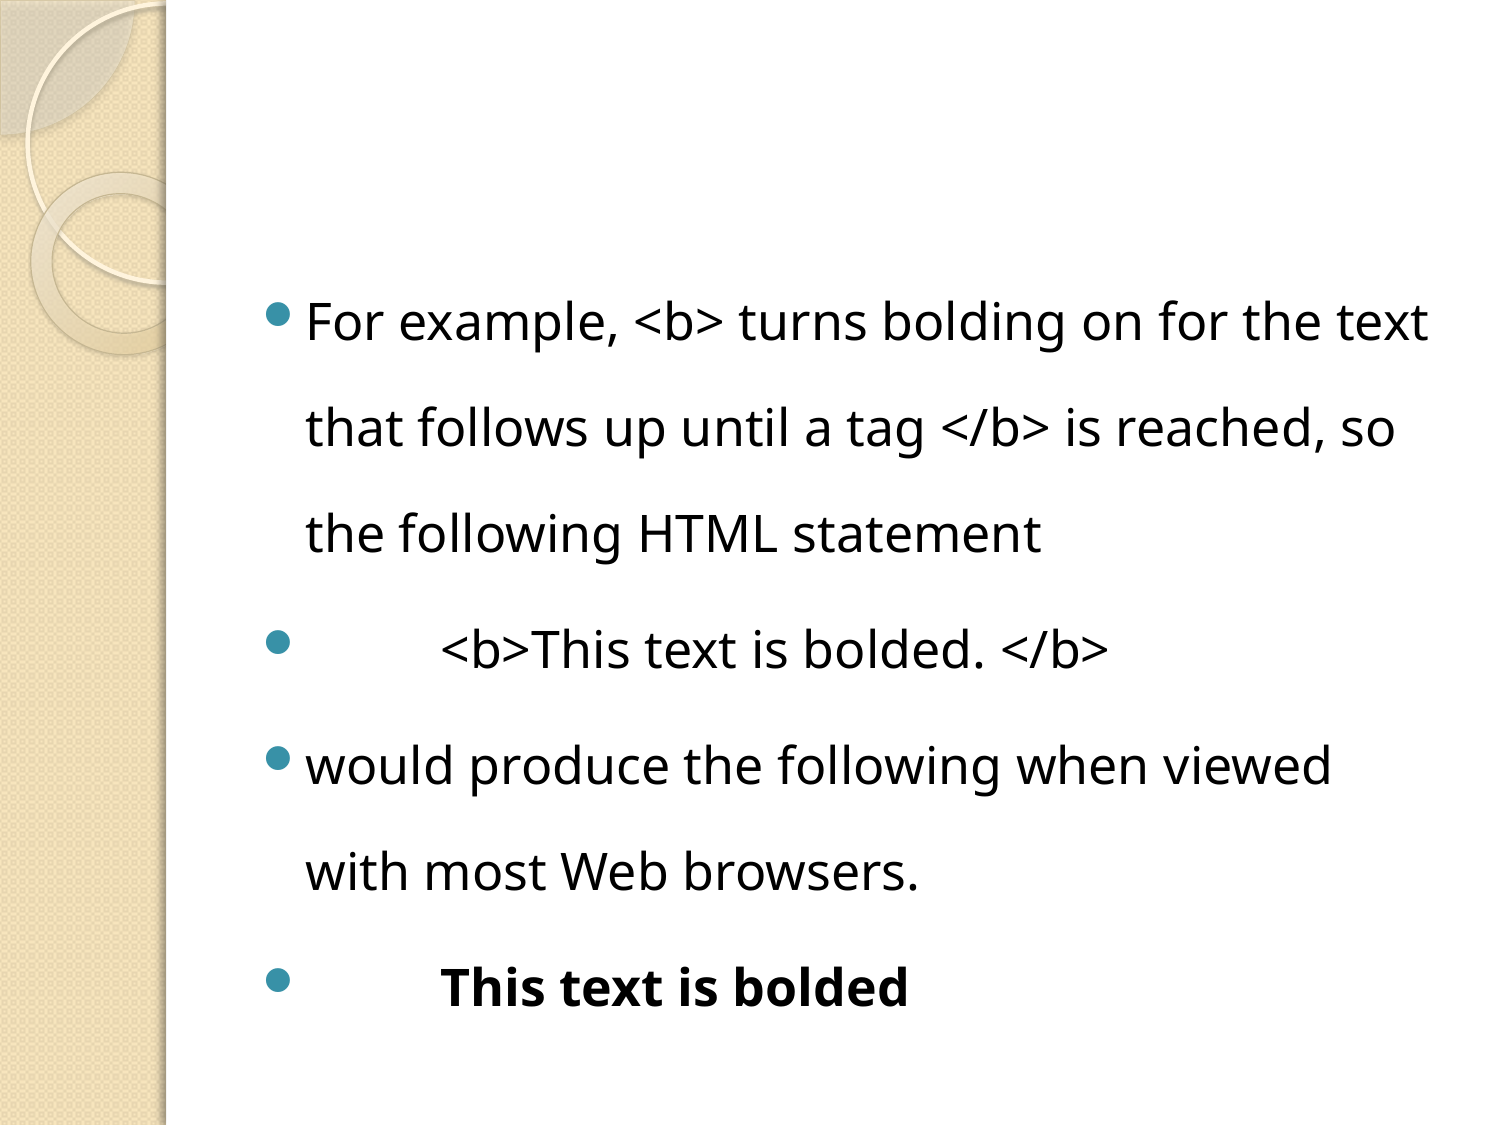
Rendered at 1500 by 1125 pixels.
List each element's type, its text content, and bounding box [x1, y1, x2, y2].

list For example, <b> turns bolding on for the text that follows up until a tag </b> is reached, so the following HTML statement <b>This text is bolded. </b> would produce the following when viewed with most Web browsers. This text is bolded [235, 237, 1466, 1025]
